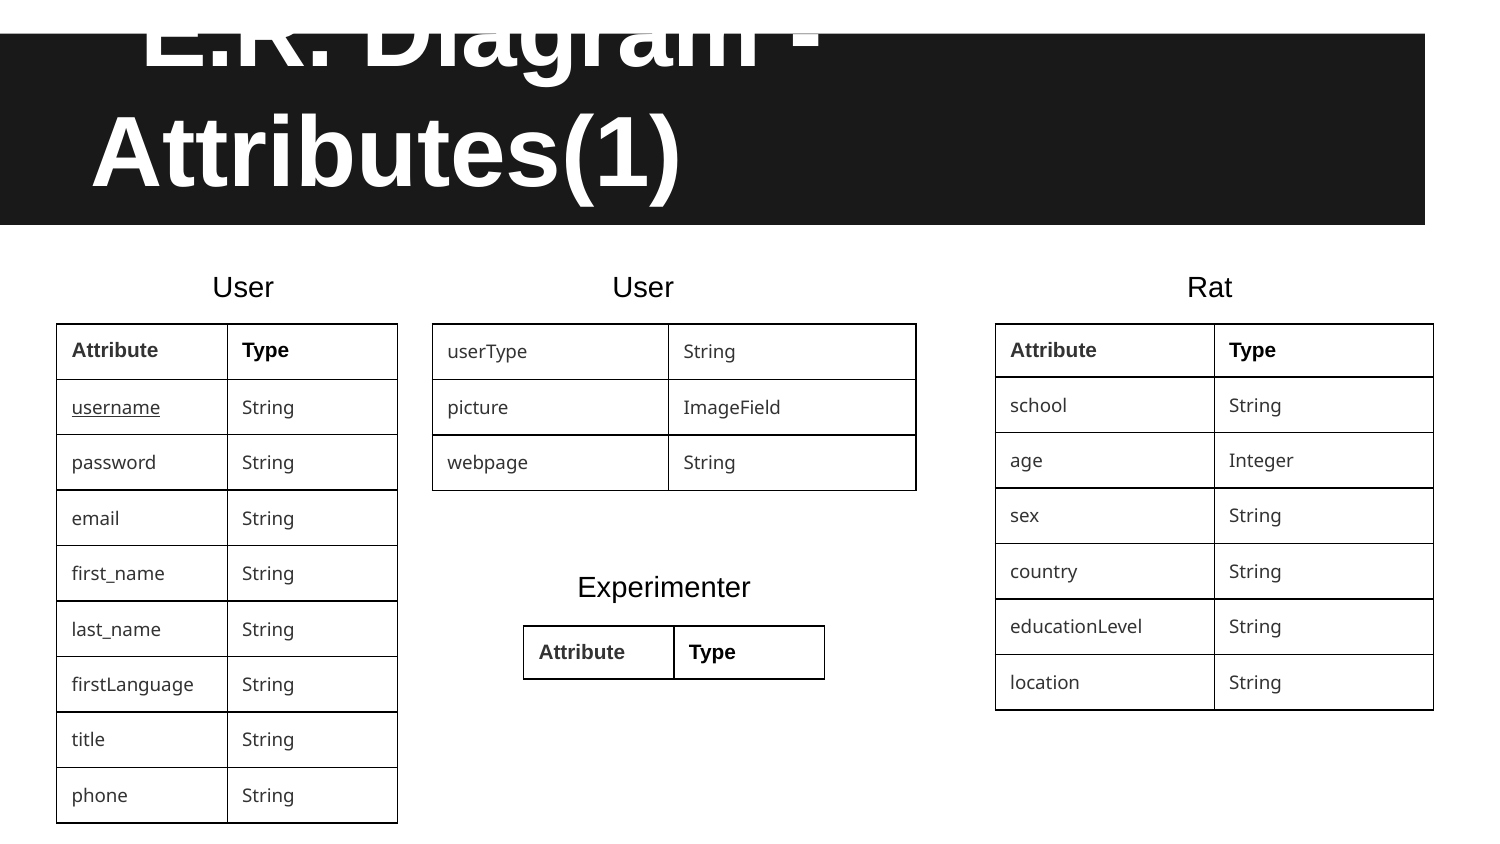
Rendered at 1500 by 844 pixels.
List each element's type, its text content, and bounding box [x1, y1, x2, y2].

table_cell String [1215, 655, 1433, 709]
title E.R. Diagram - Attributes(1) [75, 33, 1425, 221]
table_cell email [57, 491, 227, 545]
table_cell firstLanguage [57, 657, 227, 711]
table_cell location [996, 655, 1214, 709]
table_cell String [228, 713, 397, 767]
table_header userType [433, 325, 668, 379]
text_box User [466, 253, 820, 314]
text_box User [66, 253, 421, 314]
table_cell String [228, 657, 397, 711]
table_cell age [996, 433, 1214, 487]
table_cell webpage [433, 436, 668, 490]
table_cell String [228, 380, 397, 434]
table_cell String [1215, 544, 1433, 598]
table_cell ImageField [669, 380, 915, 434]
table_cell username [57, 380, 227, 434]
table_header Type [675, 627, 824, 678]
table_cell Integer [1215, 433, 1433, 487]
table_cell phone [57, 768, 227, 822]
table_header Attribute [57, 325, 227, 379]
table_cell school [996, 378, 1214, 432]
table_header Attribute [996, 325, 1214, 376]
table_cell educationLevel [996, 600, 1214, 654]
text_box Experimenter [487, 553, 842, 613]
table_cell String [1215, 600, 1433, 654]
table_header Type [228, 325, 397, 379]
table_cell String [228, 768, 397, 822]
table_cell String [228, 491, 397, 545]
table_cell String [1215, 378, 1433, 432]
table_cell title [57, 713, 227, 767]
table_cell String [228, 602, 397, 656]
table_cell String [228, 546, 397, 600]
table_cell String [669, 436, 915, 490]
table_cell country [996, 544, 1214, 598]
table_header String [669, 325, 915, 379]
table_cell first_name [57, 546, 227, 600]
table_cell String [1215, 489, 1433, 543]
table_cell sex [996, 489, 1214, 543]
text_box Rat [1032, 253, 1387, 314]
table_cell String [228, 435, 397, 489]
table_cell last_name [57, 602, 227, 656]
table_header Attribute [524, 627, 673, 678]
table_cell password [57, 435, 227, 489]
table_cell picture [433, 380, 668, 434]
list [36, 235, 1387, 804]
table_header Type [1215, 325, 1433, 376]
